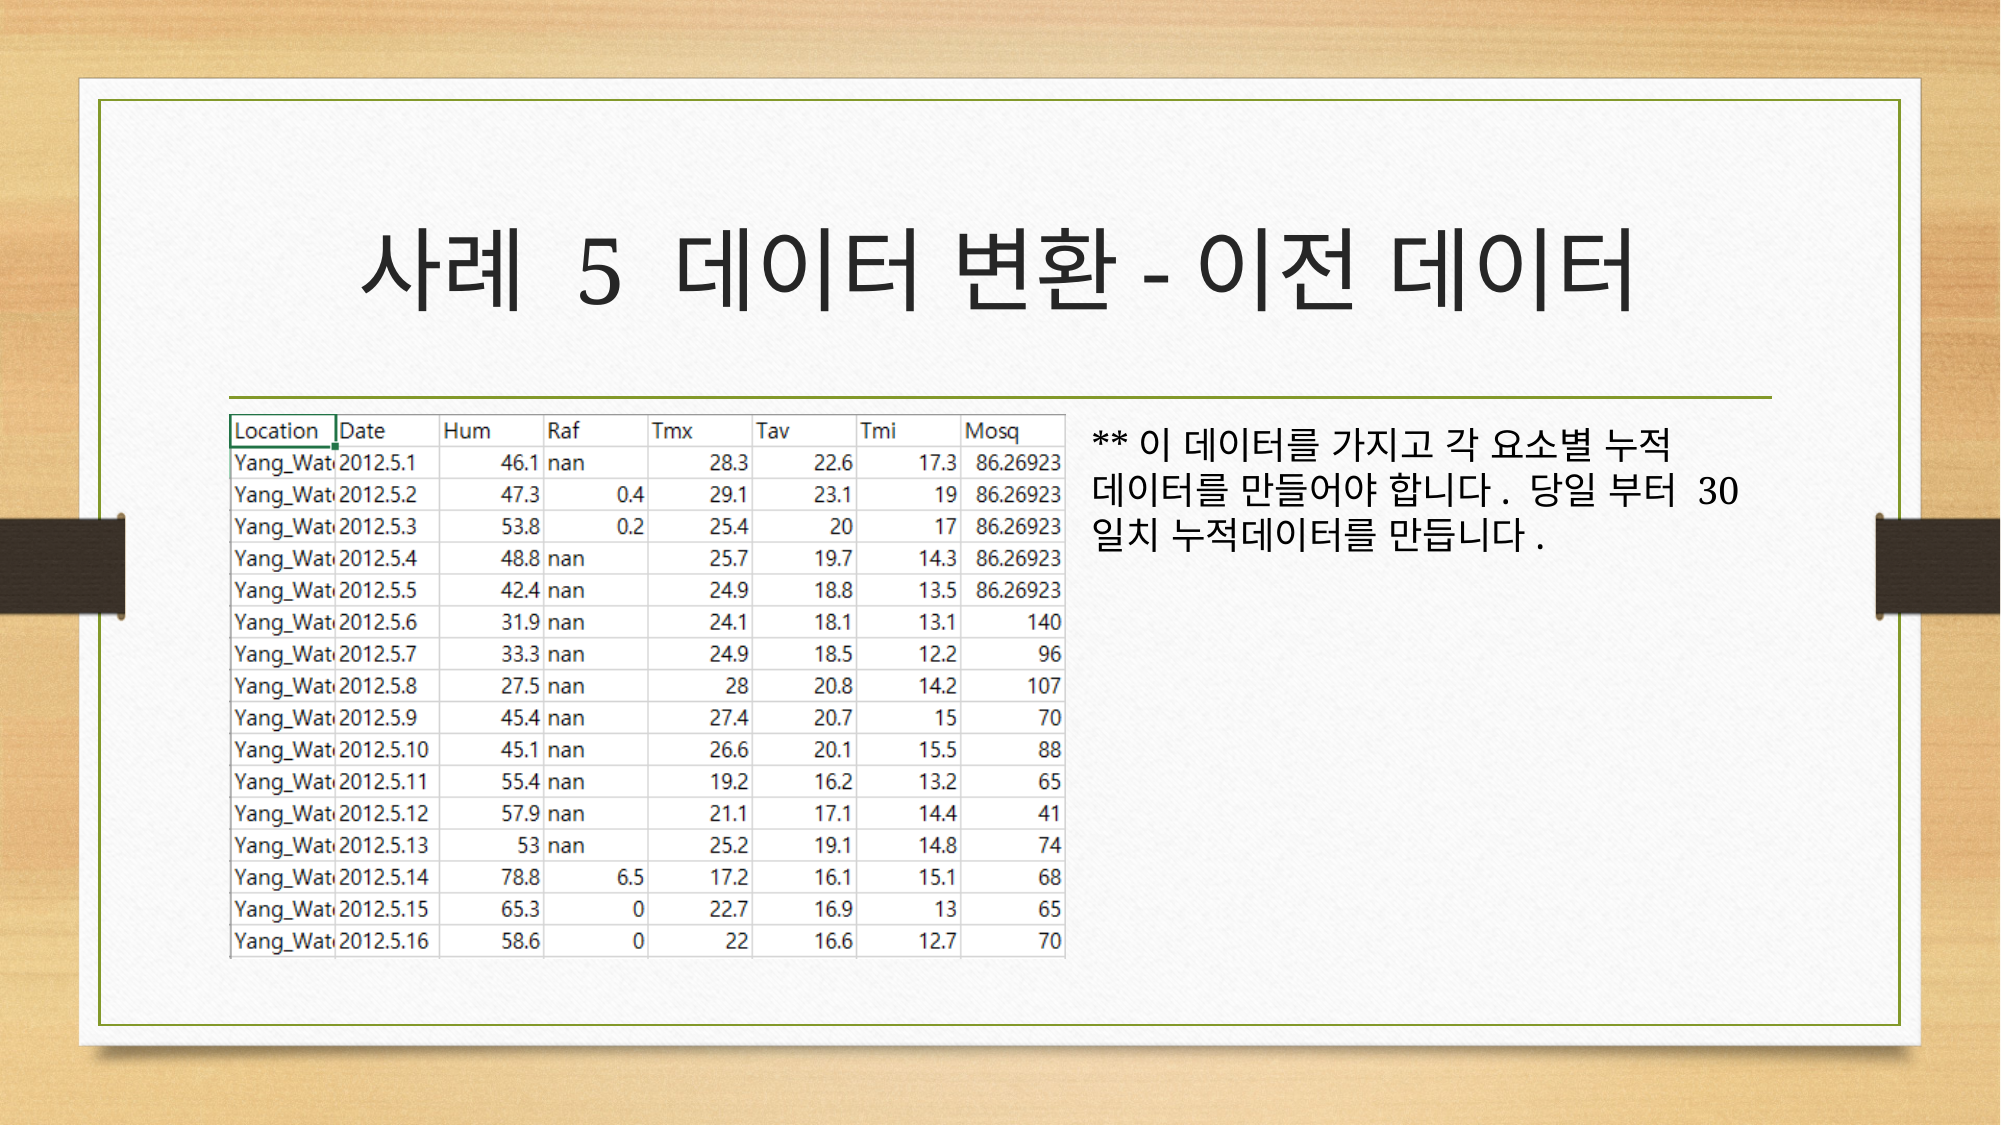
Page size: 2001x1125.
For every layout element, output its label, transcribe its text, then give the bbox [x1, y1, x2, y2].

picture [0, 0, 2001, 1125]
text_box **이 데이터를 가지고 각 요소별 누적 데이터를 만들어야 합니다. 당일 부터 30일치 누적데이터를 만듭니다. [1076, 414, 1772, 565]
title 사례 5 데이터 변환-이전 데이터 [212, 161, 1788, 375]
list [228, 414, 1066, 959]
